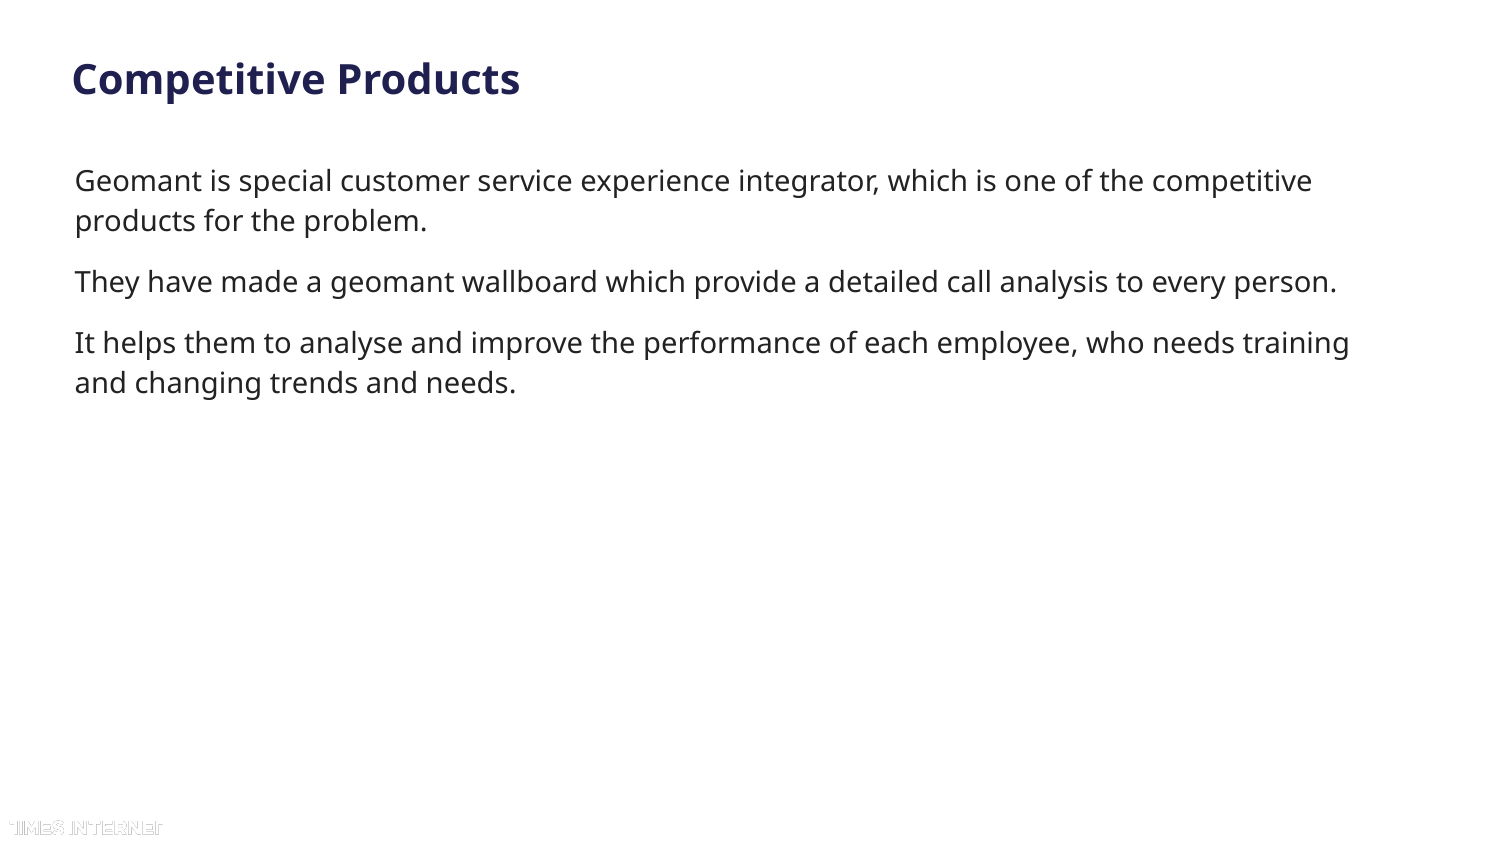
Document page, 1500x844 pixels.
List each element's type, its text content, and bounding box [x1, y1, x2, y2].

picture [8, 818, 164, 837]
title Competitive Products [56, 37, 1415, 133]
text_box Geomant is special customer service experience integrator, which is one of the competitive products for the problem. They have made a geomant wallboard which provide a detailed call analysis to every person. It helps them to analyse and improve the performance of each employee, who needs training and changing trends and needs. [59, 141, 1411, 702]
